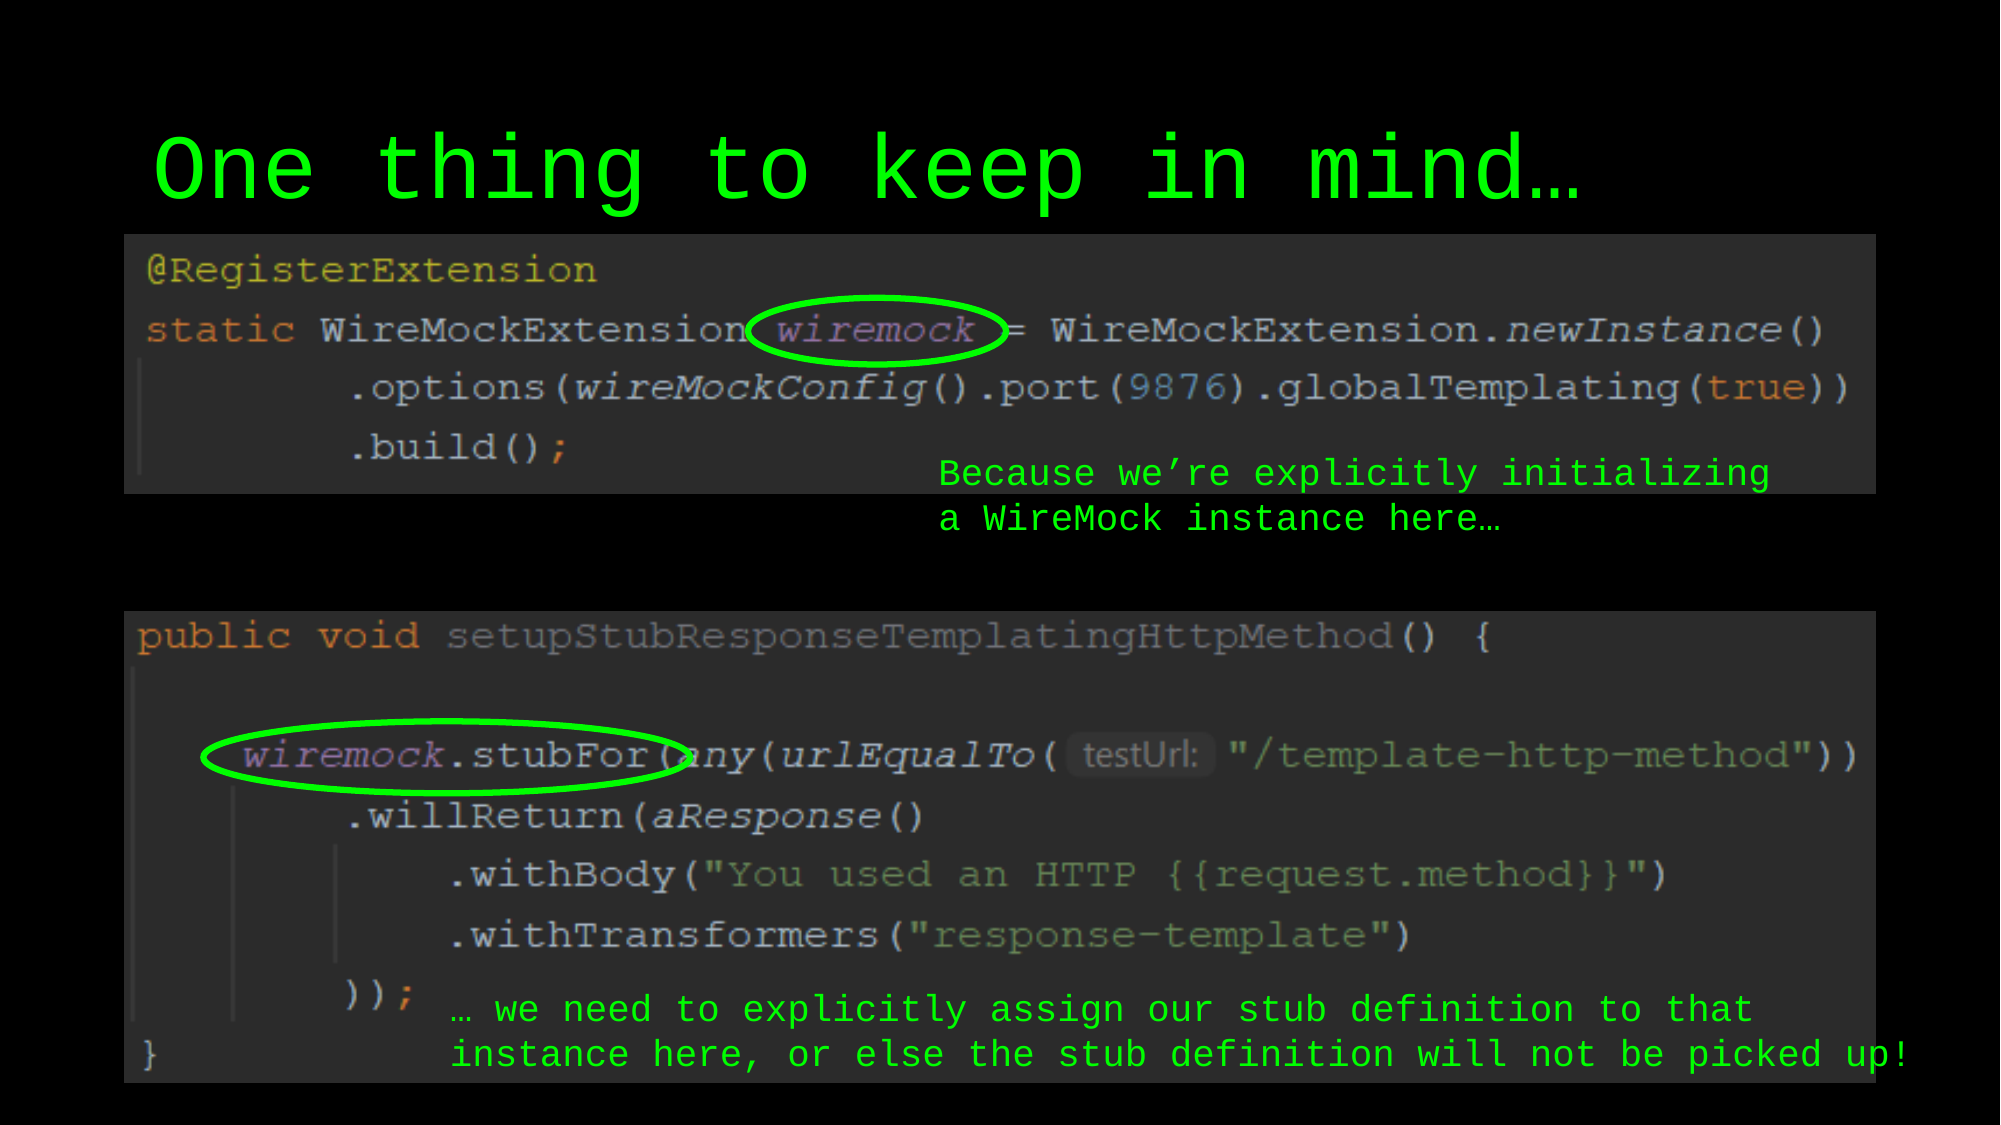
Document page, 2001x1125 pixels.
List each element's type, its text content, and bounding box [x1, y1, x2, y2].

text_box Because we’re explicitly initializing a WireMock instance here… [923, 494, 1806, 545]
title One thing to keep in mind… [137, 59, 1950, 278]
text_box … we need to explicitly assign our stub definition to that instance here, or else the stub definition will not be picked up! [1876, 976, 1967, 1081]
picture [124, 234, 1876, 494]
picture [124, 611, 1876, 1083]
